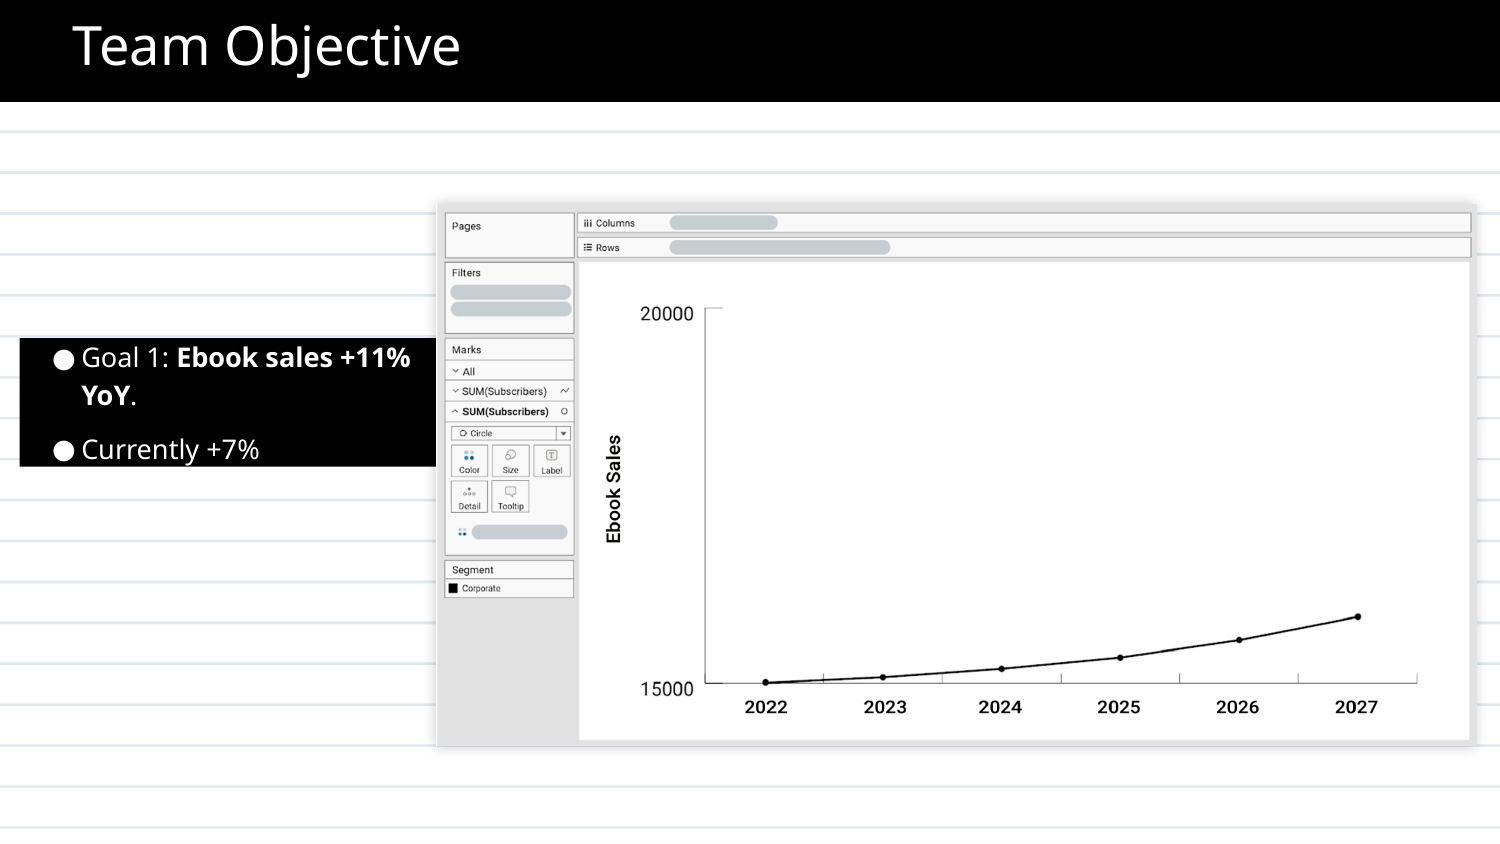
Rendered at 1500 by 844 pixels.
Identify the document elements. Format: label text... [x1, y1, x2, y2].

list Goal 1: Ebook sales +11% YoY. Currently +7% [0, 355, 428, 467]
title Team Objective [0, 0, 1500, 69]
picture [0, 102, 1500, 844]
text_box [19, 338, 428, 355]
